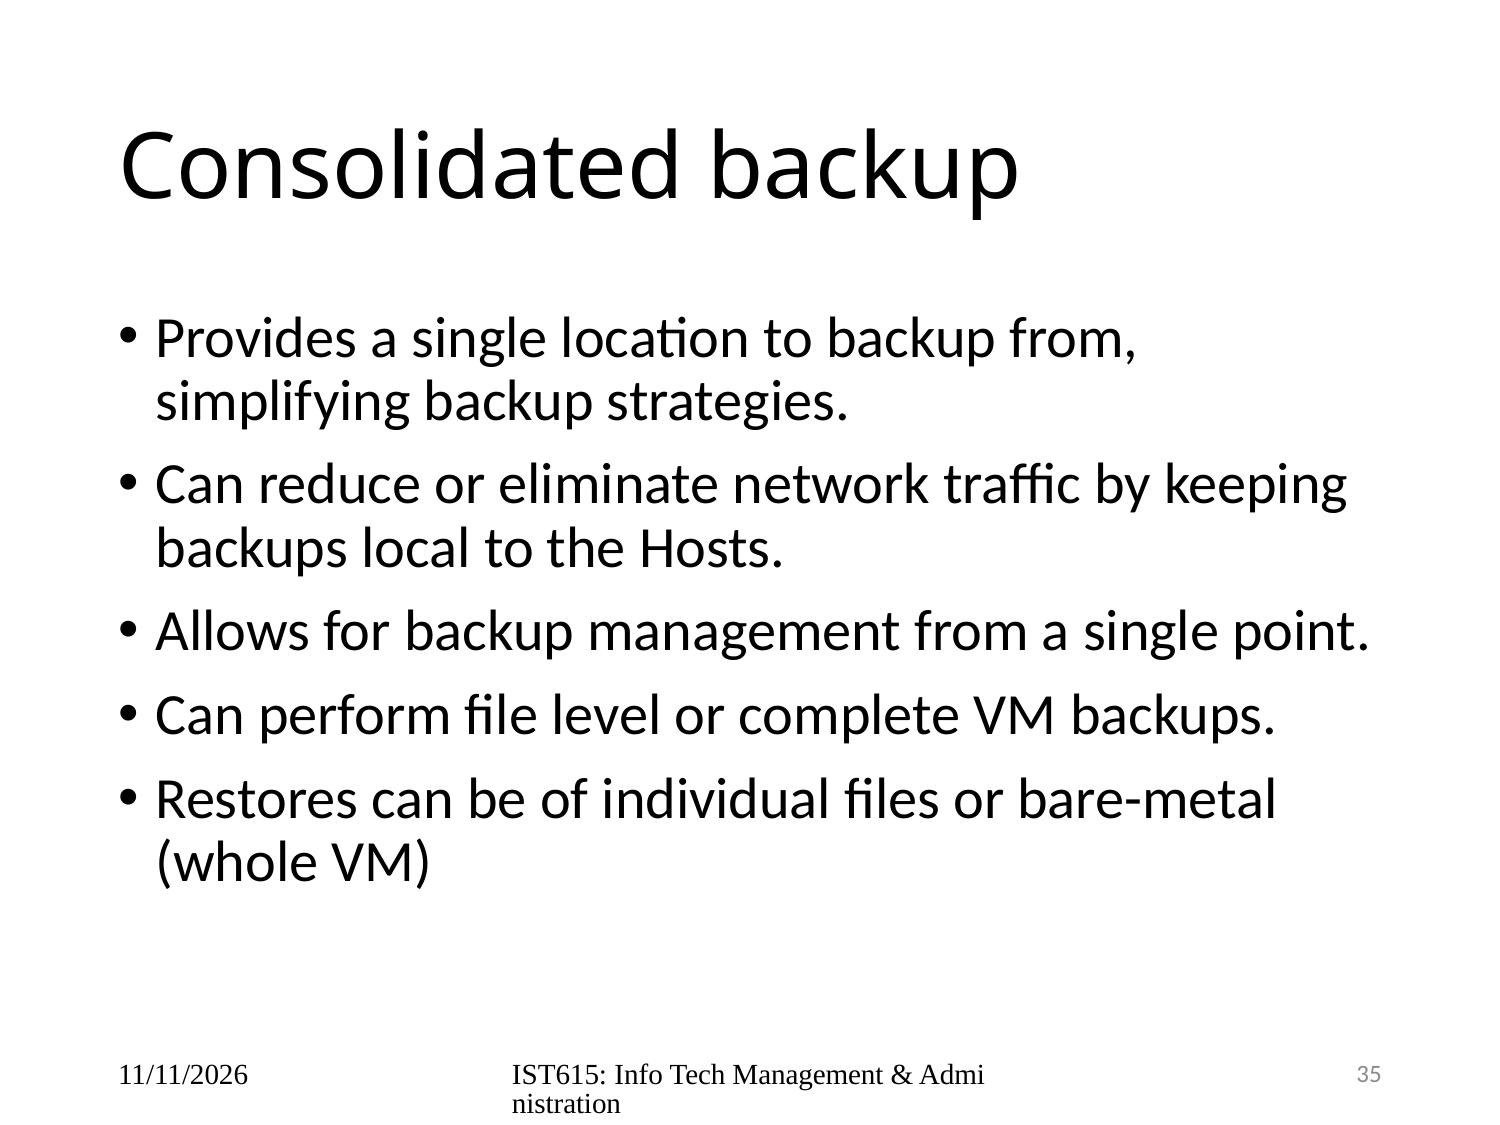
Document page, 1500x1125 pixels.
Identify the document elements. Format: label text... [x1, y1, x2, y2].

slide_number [103, 1042, 441, 1103]
slide_number 35 [1059, 1042, 1397, 1103]
title Consolidated backup [103, 59, 1397, 278]
footer IST615: Info Tech Management & Administration [496, 1042, 1004, 1103]
list Provides a single location to backup from, simplifying backup strategies. Can reduce or eliminate network traffic by keeping backups local to the Hosts. Allows for backup management from a single point. Can perform file level or complete VM backups. Restores can be of individual files or bare-metal (whole VM) [103, 299, 1397, 1014]
